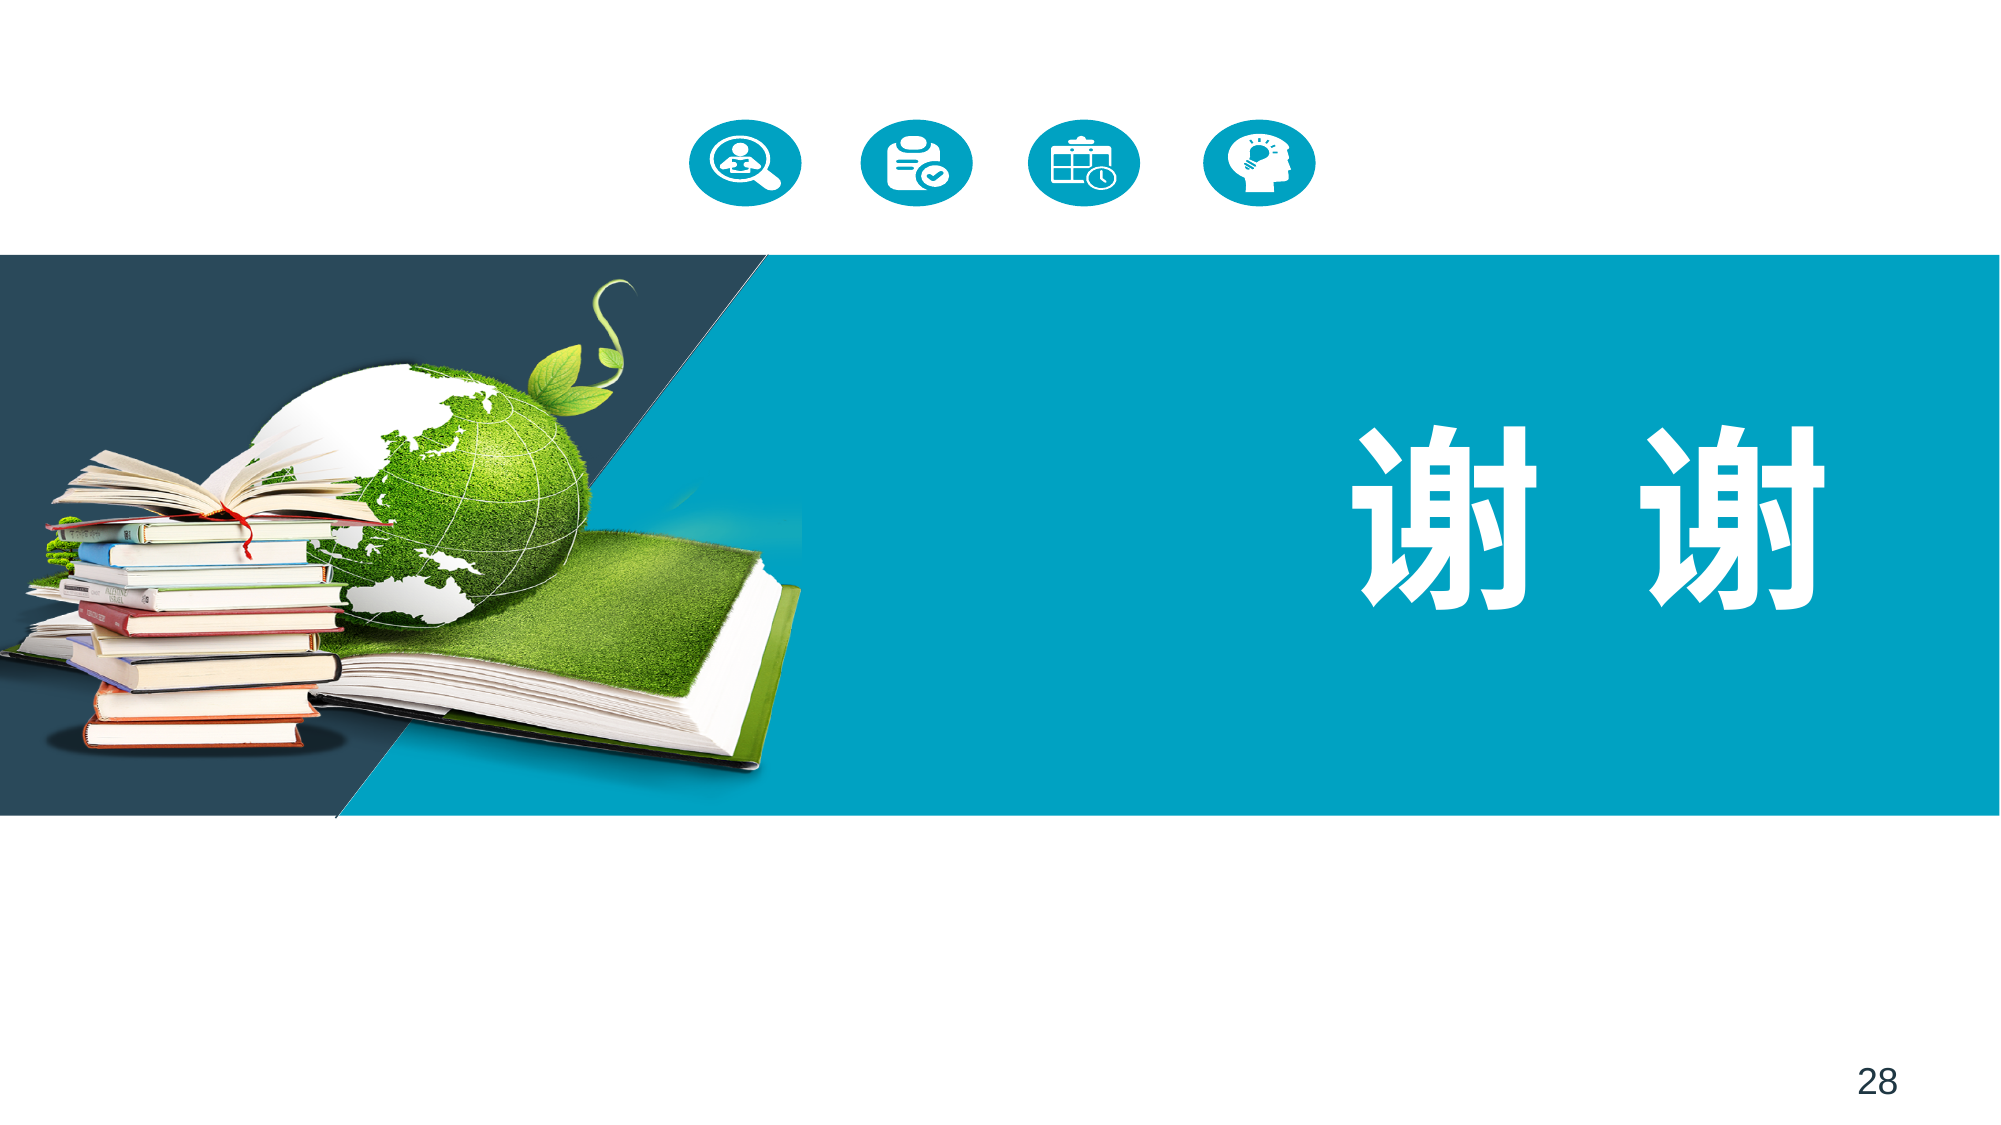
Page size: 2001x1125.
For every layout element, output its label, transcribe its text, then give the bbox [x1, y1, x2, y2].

picture [0, 275, 802, 807]
text_box 谢 谢 [842, 420, 1850, 608]
text_box [0, 254, 334, 273]
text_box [860, 119, 973, 207]
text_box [1202, 119, 1316, 207]
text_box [688, 119, 802, 207]
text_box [1027, 119, 1141, 207]
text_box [335, 254, 769, 273]
text_box [769, 254, 2000, 816]
